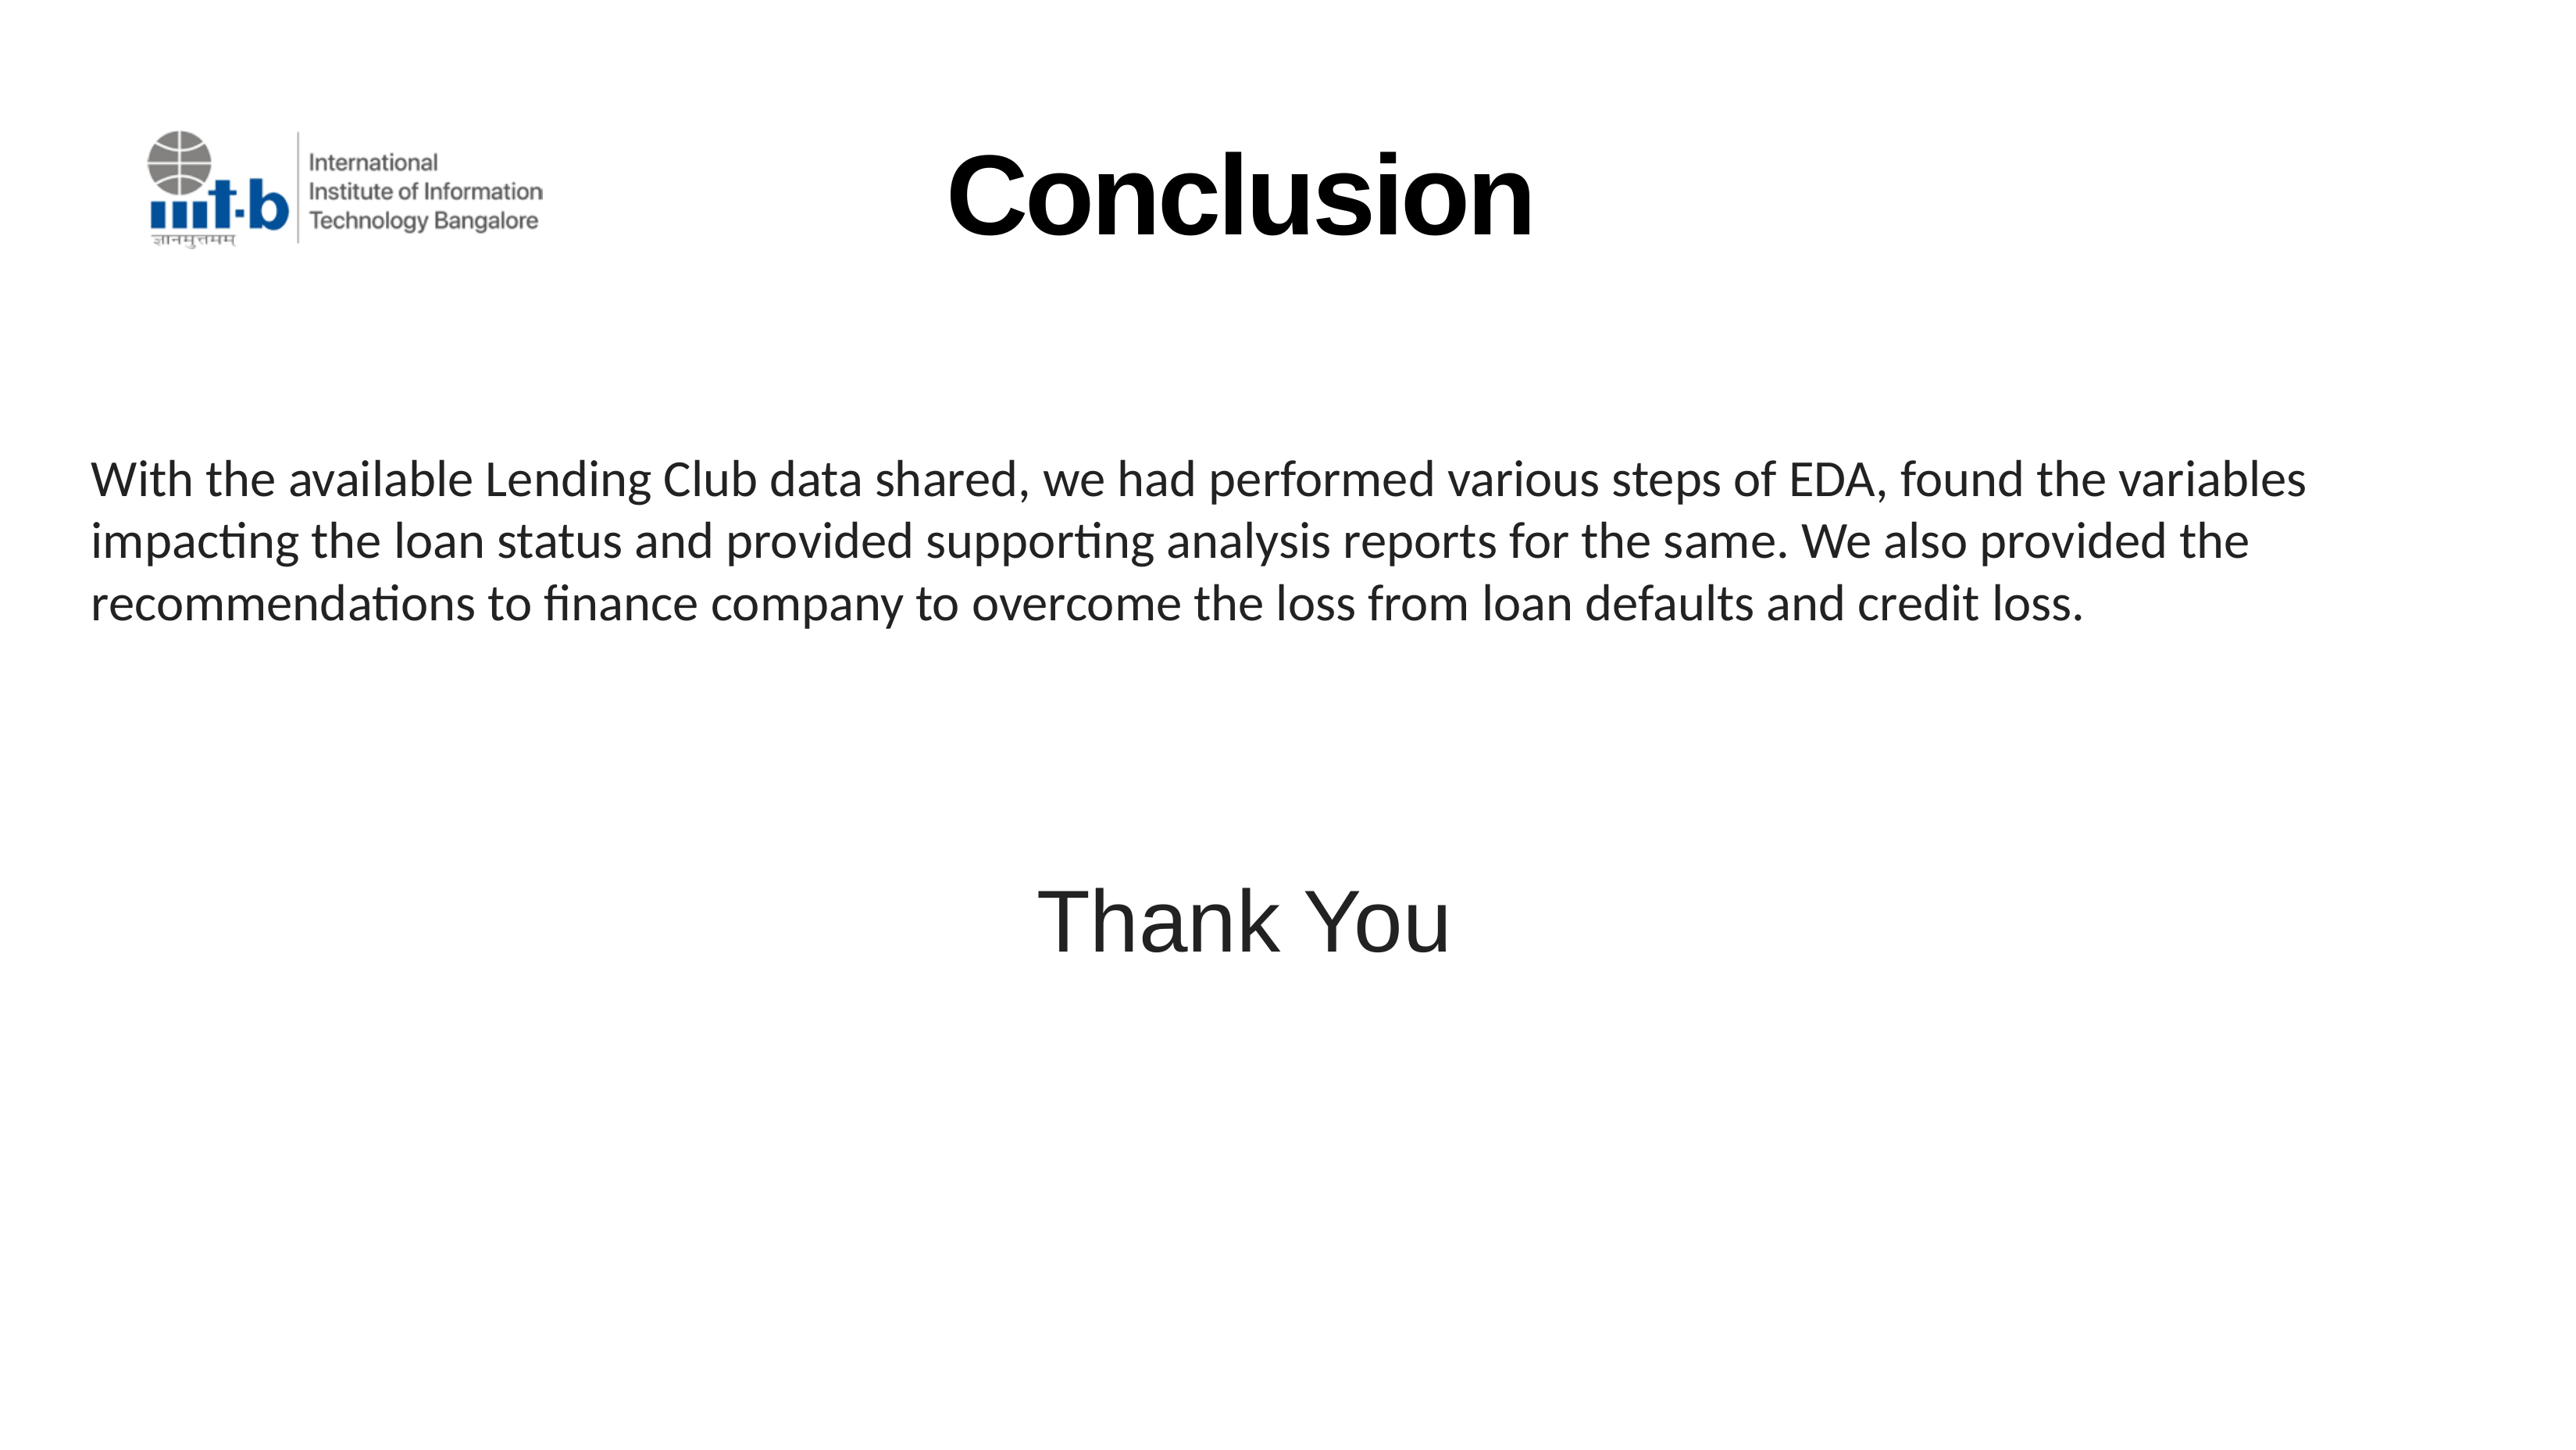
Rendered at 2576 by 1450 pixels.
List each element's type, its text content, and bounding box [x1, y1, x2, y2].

text_box Thank You [95, 841, 2394, 1032]
picture [147, 130, 543, 249]
text_box With the available Lending Club data shared, we had performed various steps of EDA, found the variables impacting the loan status and provided supporting analysis reports for the same. We also provided the recommendations to finance company to overcome the loss from loan defaults and credit loss. [91, 422, 2391, 695]
title Conclusion [712, 119, 1769, 363]
